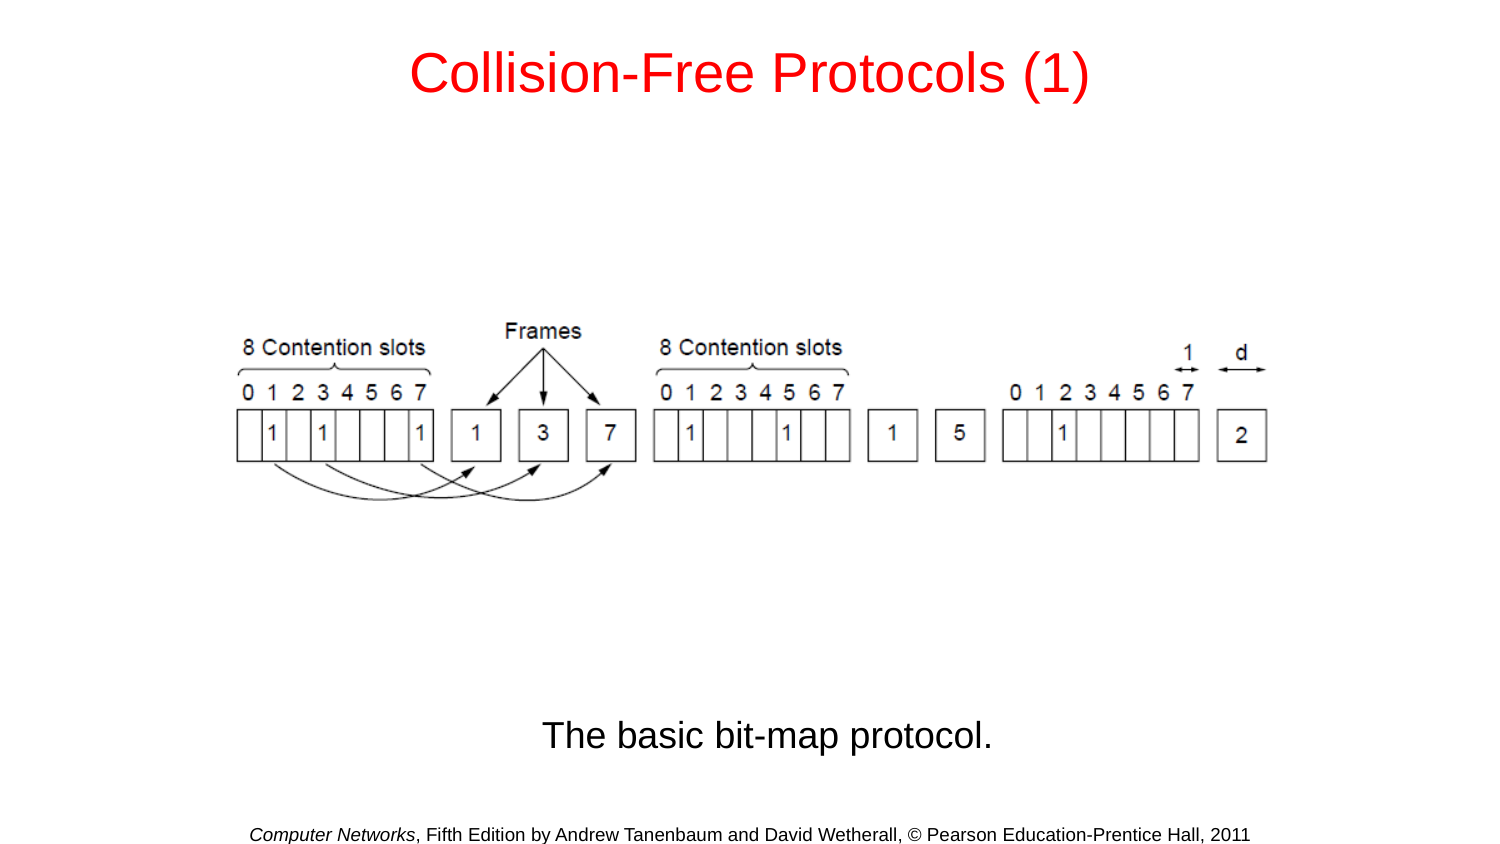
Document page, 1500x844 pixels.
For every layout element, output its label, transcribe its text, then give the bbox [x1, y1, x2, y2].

picture [212, 290, 1285, 521]
title Collision-Free Protocols (1) [0, 0, 1500, 141]
list The basic bit-map protocol. [222, 703, 1313, 807]
